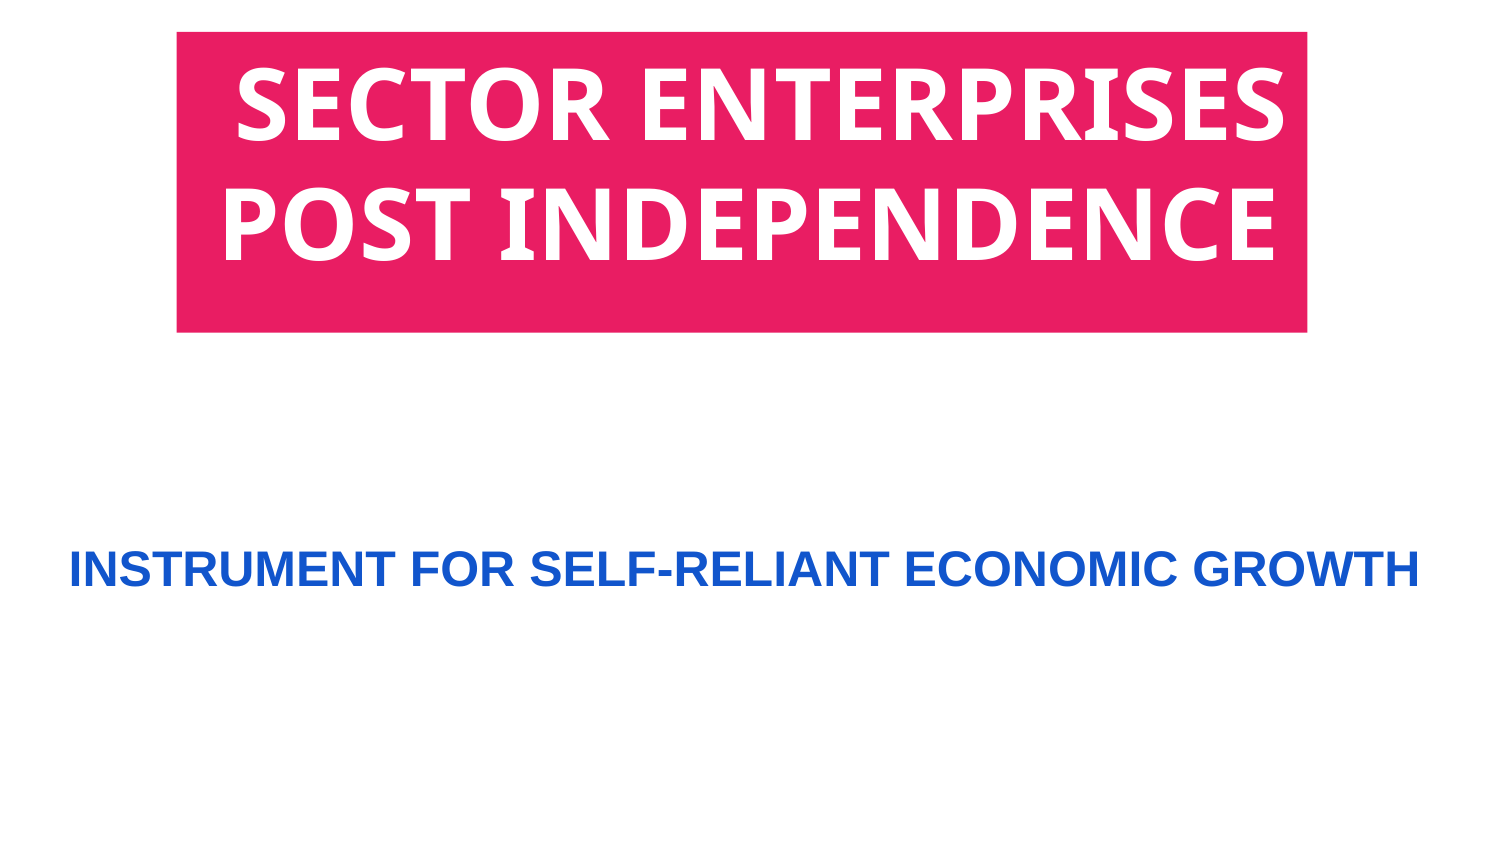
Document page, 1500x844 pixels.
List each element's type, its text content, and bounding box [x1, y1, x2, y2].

text_box INSTRUMENT FOR SELF-RELIANT ECONOMIC GROWTH [45, 521, 1445, 620]
title ADVENT OF PUBLIC SECTOR ENTERPRISES POST INDEPENDENCE [82, 80, 1441, 295]
text_box [32, 411, 1457, 827]
